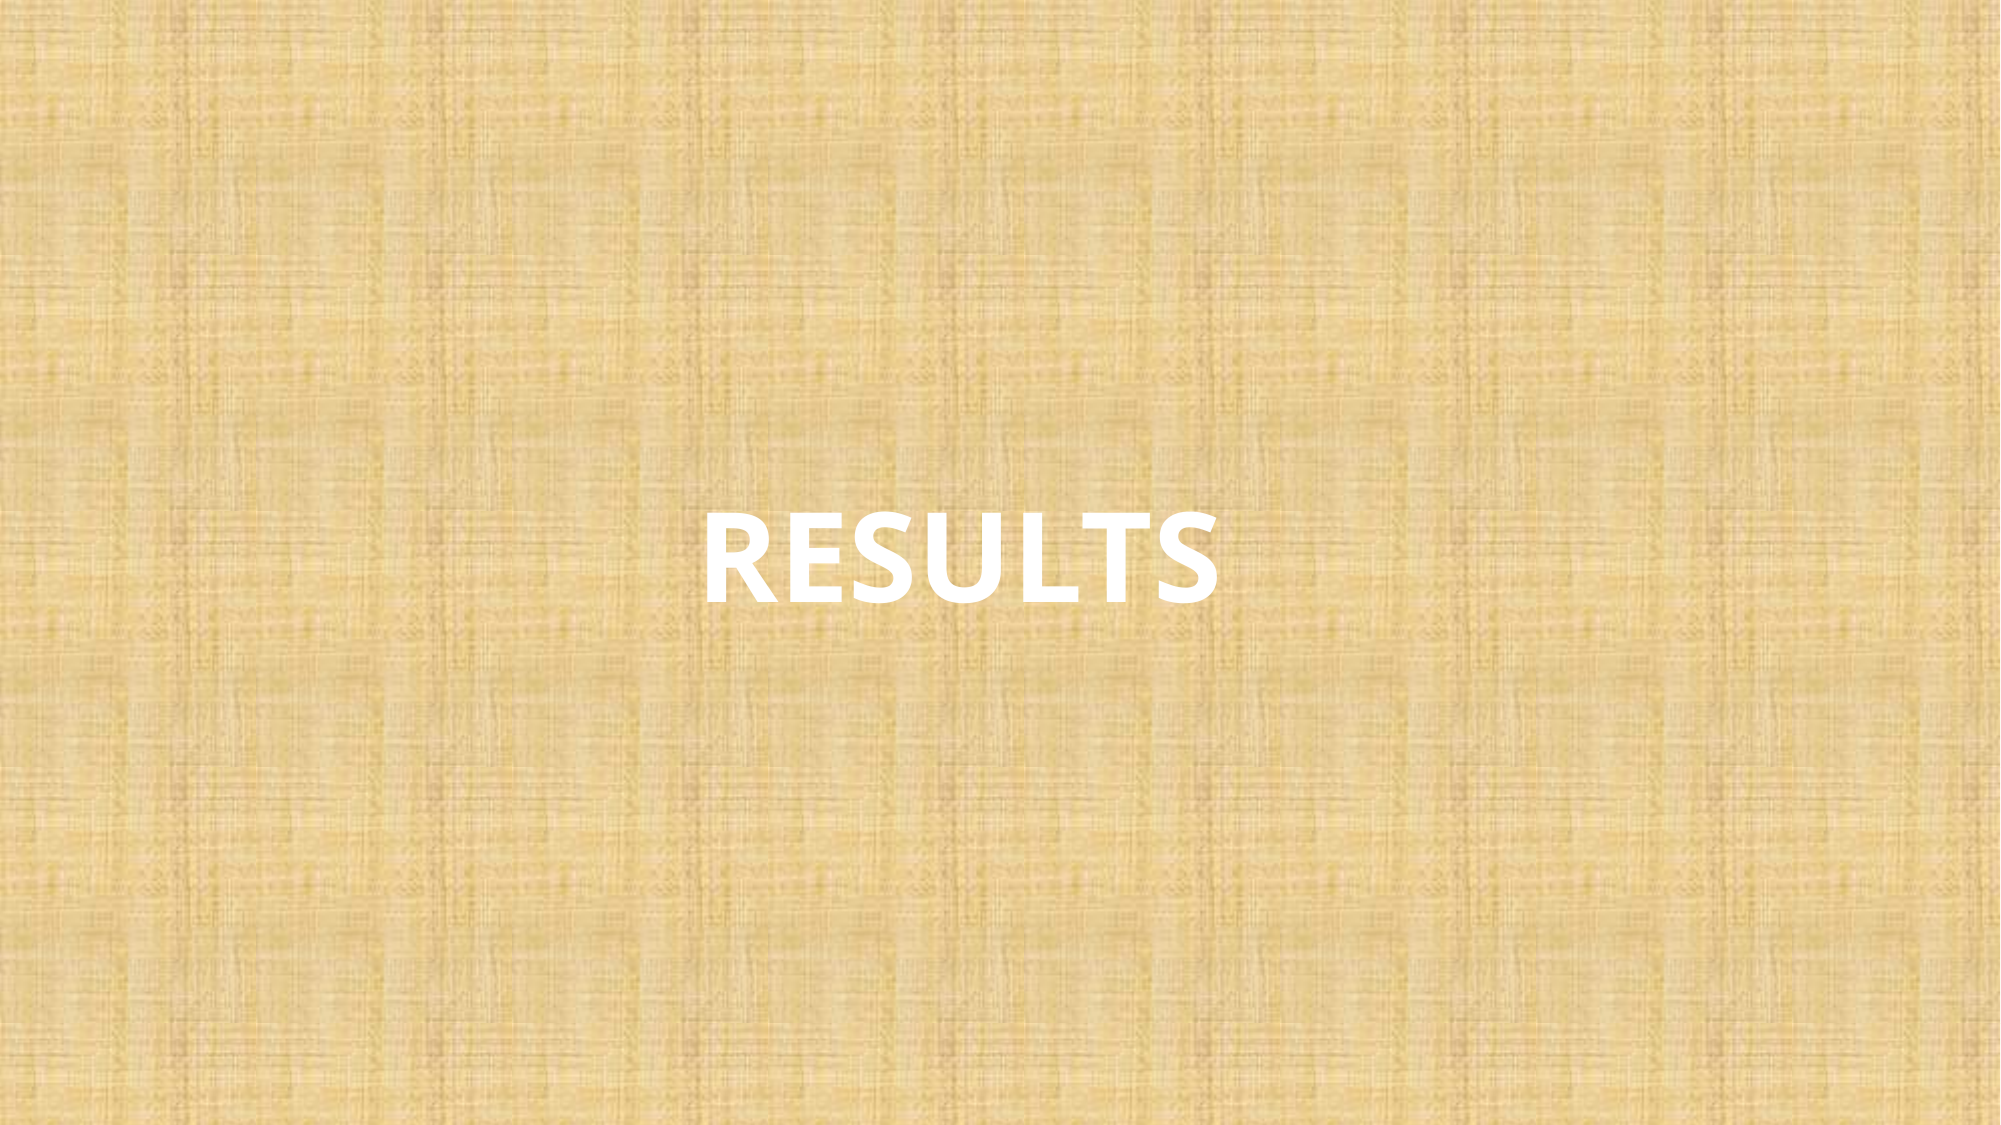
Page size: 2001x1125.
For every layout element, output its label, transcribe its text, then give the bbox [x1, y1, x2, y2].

title Results [110, 453, 1809, 672]
picture [0, 0, 2001, 1125]
